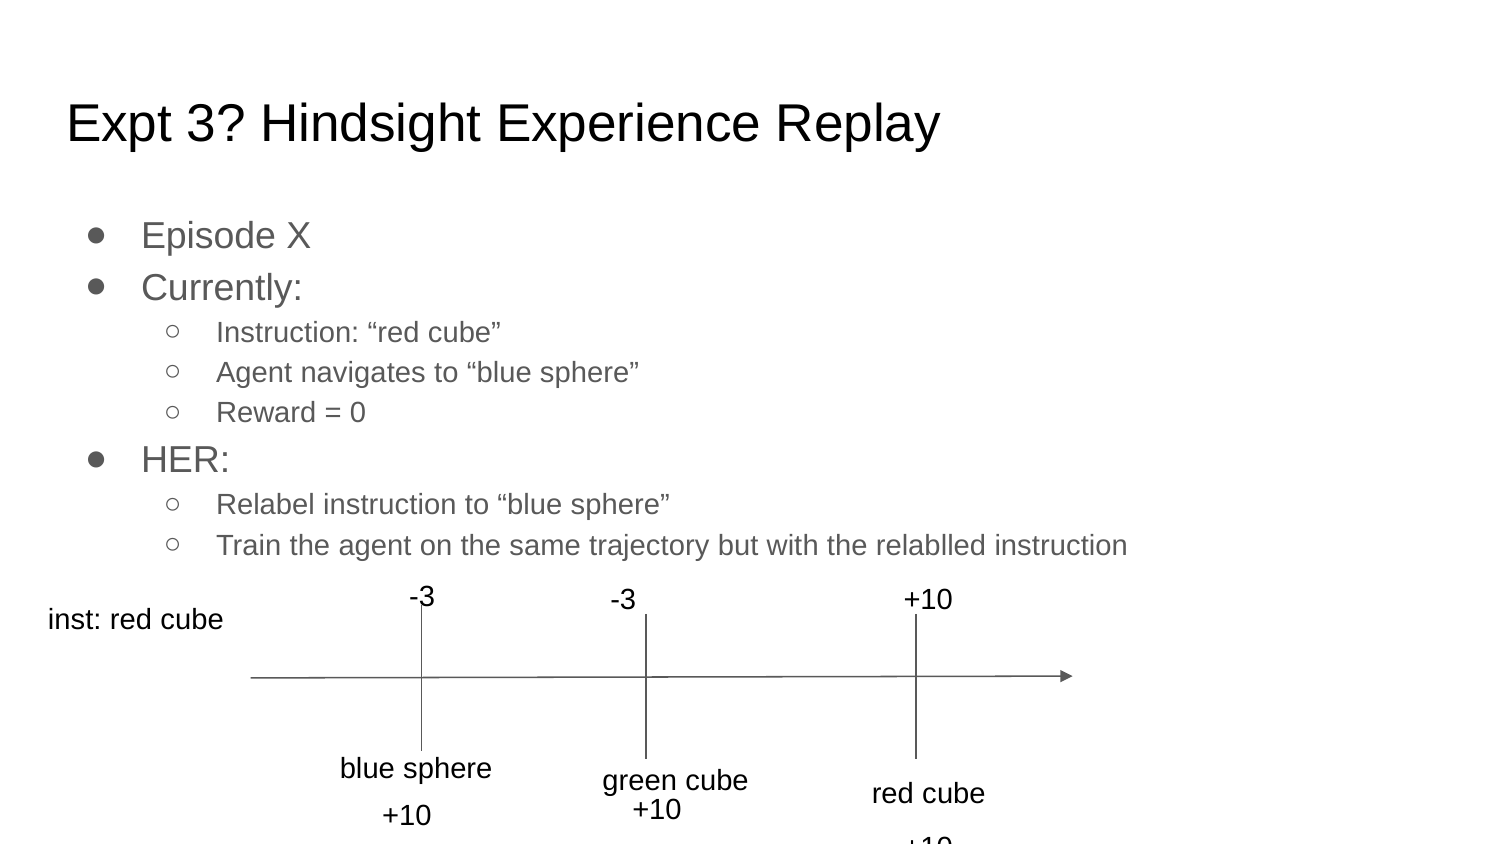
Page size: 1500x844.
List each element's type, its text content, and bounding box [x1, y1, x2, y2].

text_box red cube [856, 759, 1073, 801]
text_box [920, 675, 1073, 679]
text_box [250, 675, 416, 679]
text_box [651, 675, 911, 679]
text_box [426, 675, 641, 679]
text_box blue sphere [324, 734, 541, 776]
text_box -3 [394, 561, 483, 604]
title Expt 3? Hindsight Experience Replay [51, 72, 1449, 167]
text_box green cube [587, 746, 804, 789]
text_box inst: red cube [33, 585, 282, 628]
text_box +10 [888, 813, 978, 844]
text_box +10 [367, 781, 456, 823]
list Episode X Currently: Instruction: “red cube” Agent navigates to “blue sphere” Reward = 0 HER: Relabel instruction to “blue sphere” Train the agent on the same trajectory but with the relablled instruction [51, 189, 1449, 750]
text_box -3 [595, 565, 685, 608]
text_box +10 [617, 775, 707, 818]
text_box +10 [888, 565, 978, 608]
